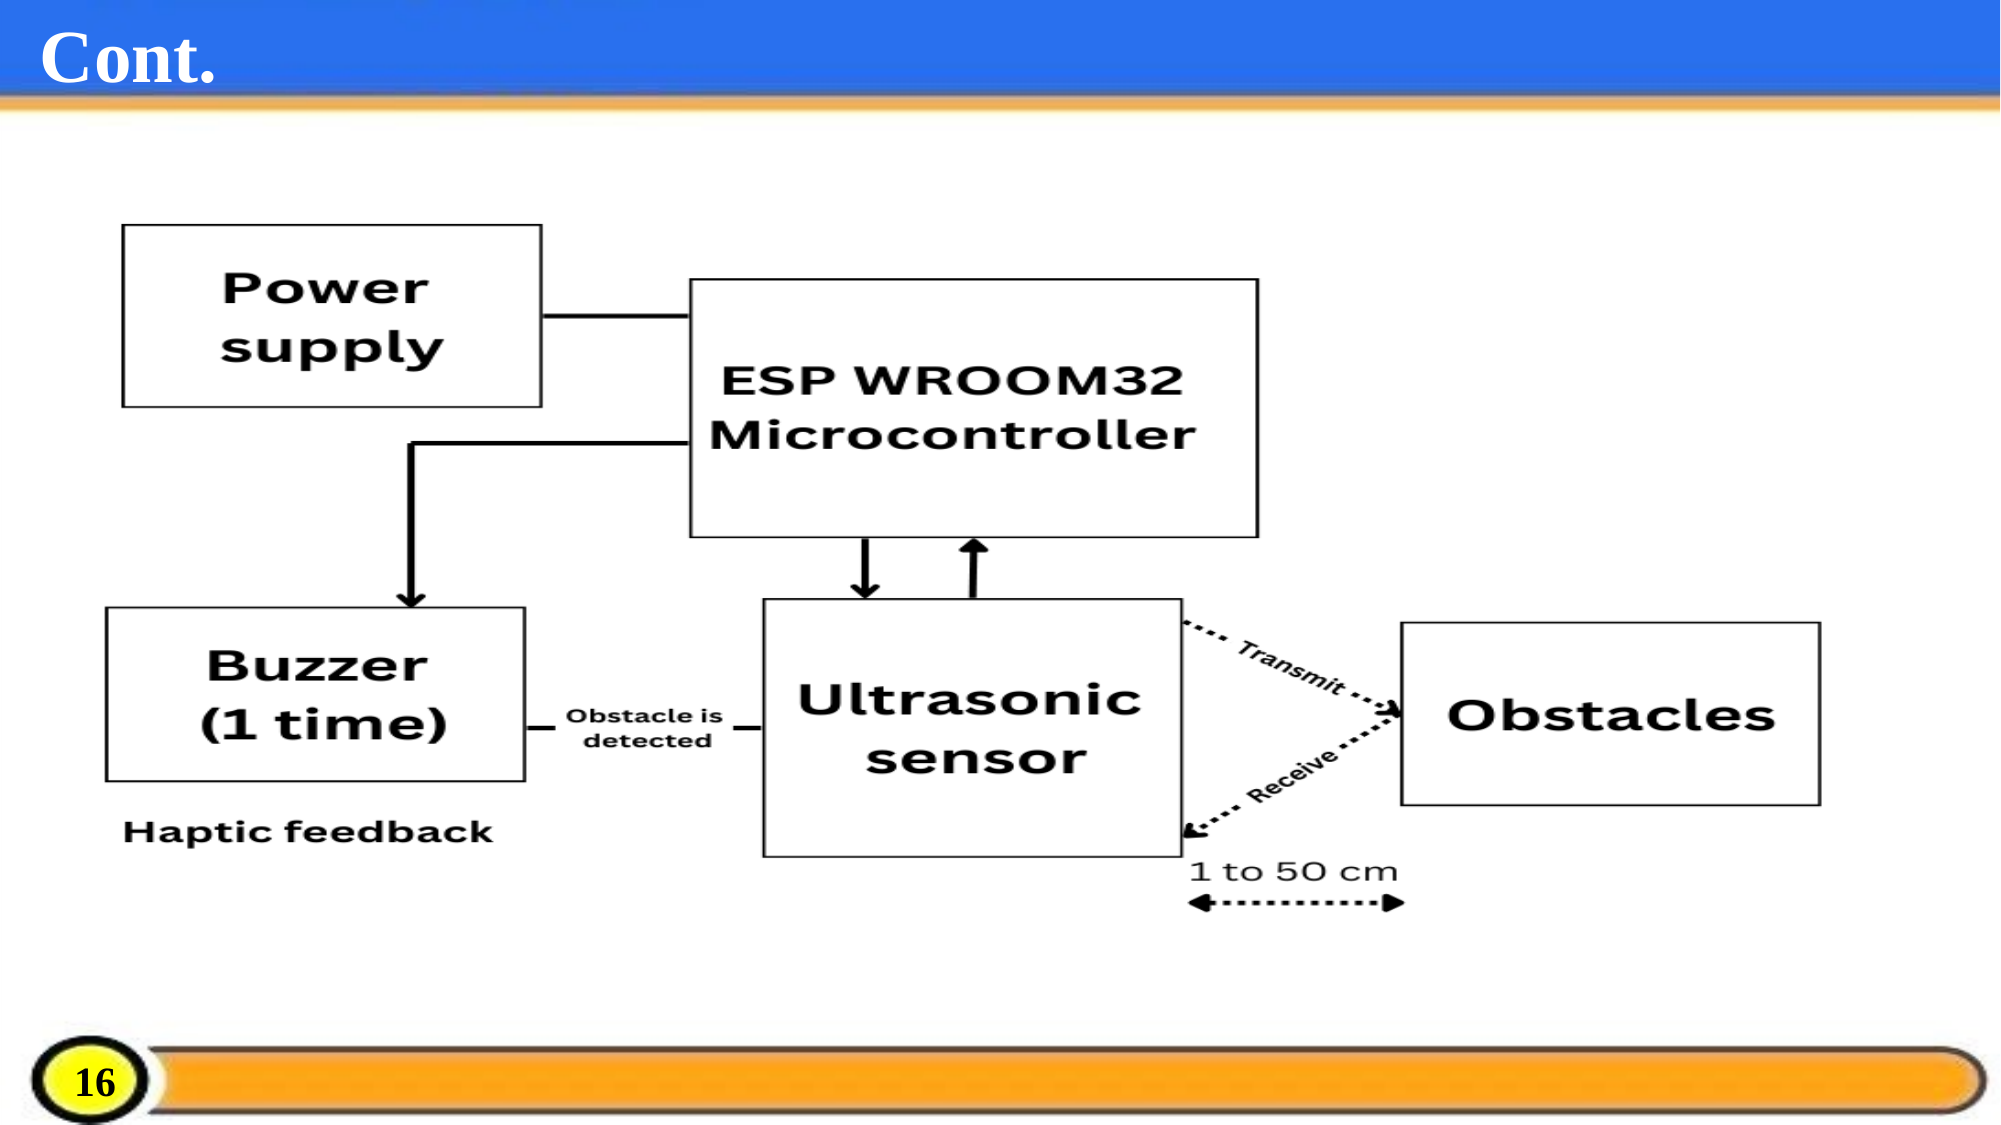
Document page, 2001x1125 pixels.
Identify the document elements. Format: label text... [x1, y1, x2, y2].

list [87, 137, 1963, 1006]
text_box 16 [59, 1047, 138, 1113]
picture [0, 0, 2001, 1125]
title Cont. [24, 0, 1825, 105]
